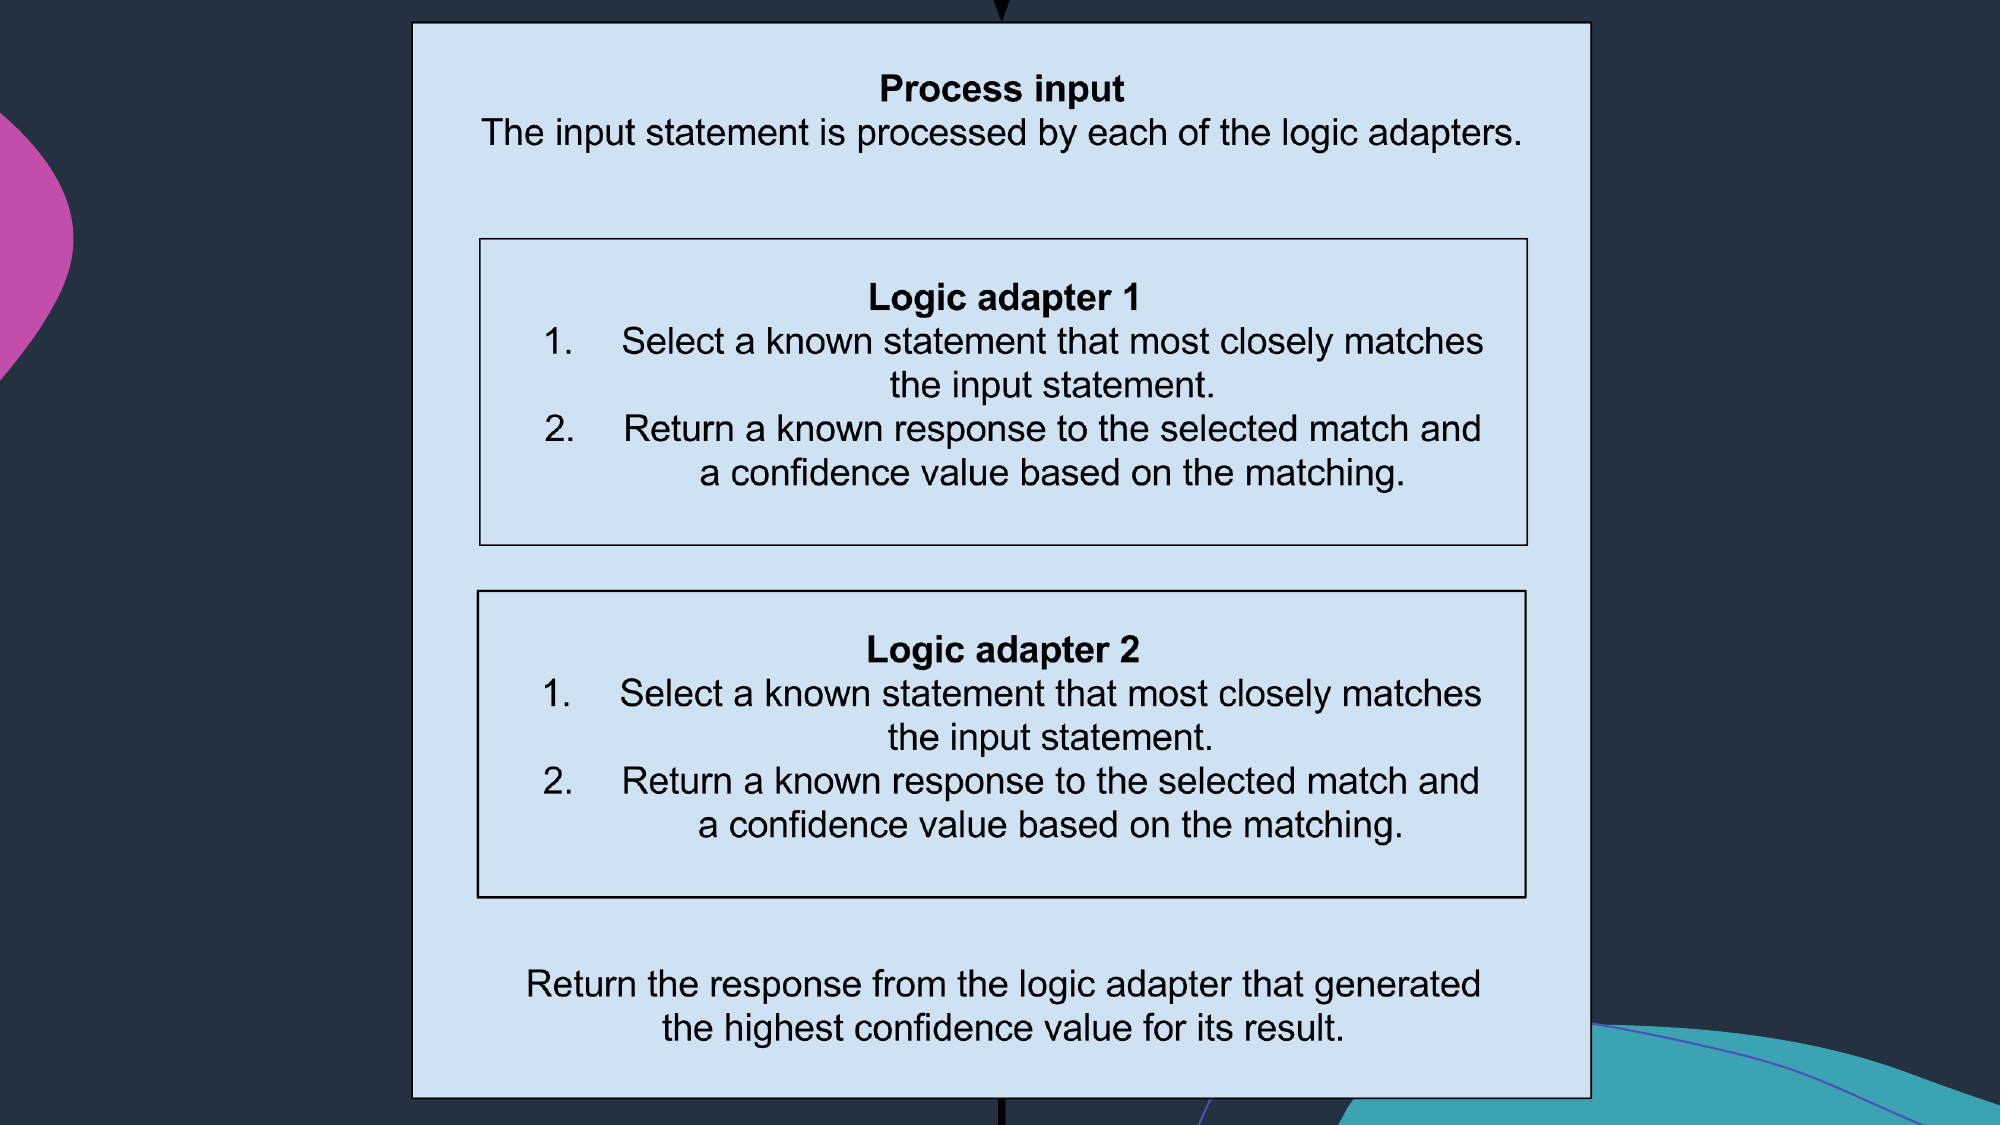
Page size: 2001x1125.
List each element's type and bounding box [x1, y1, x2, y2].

picture [343, 0, 1657, 1125]
